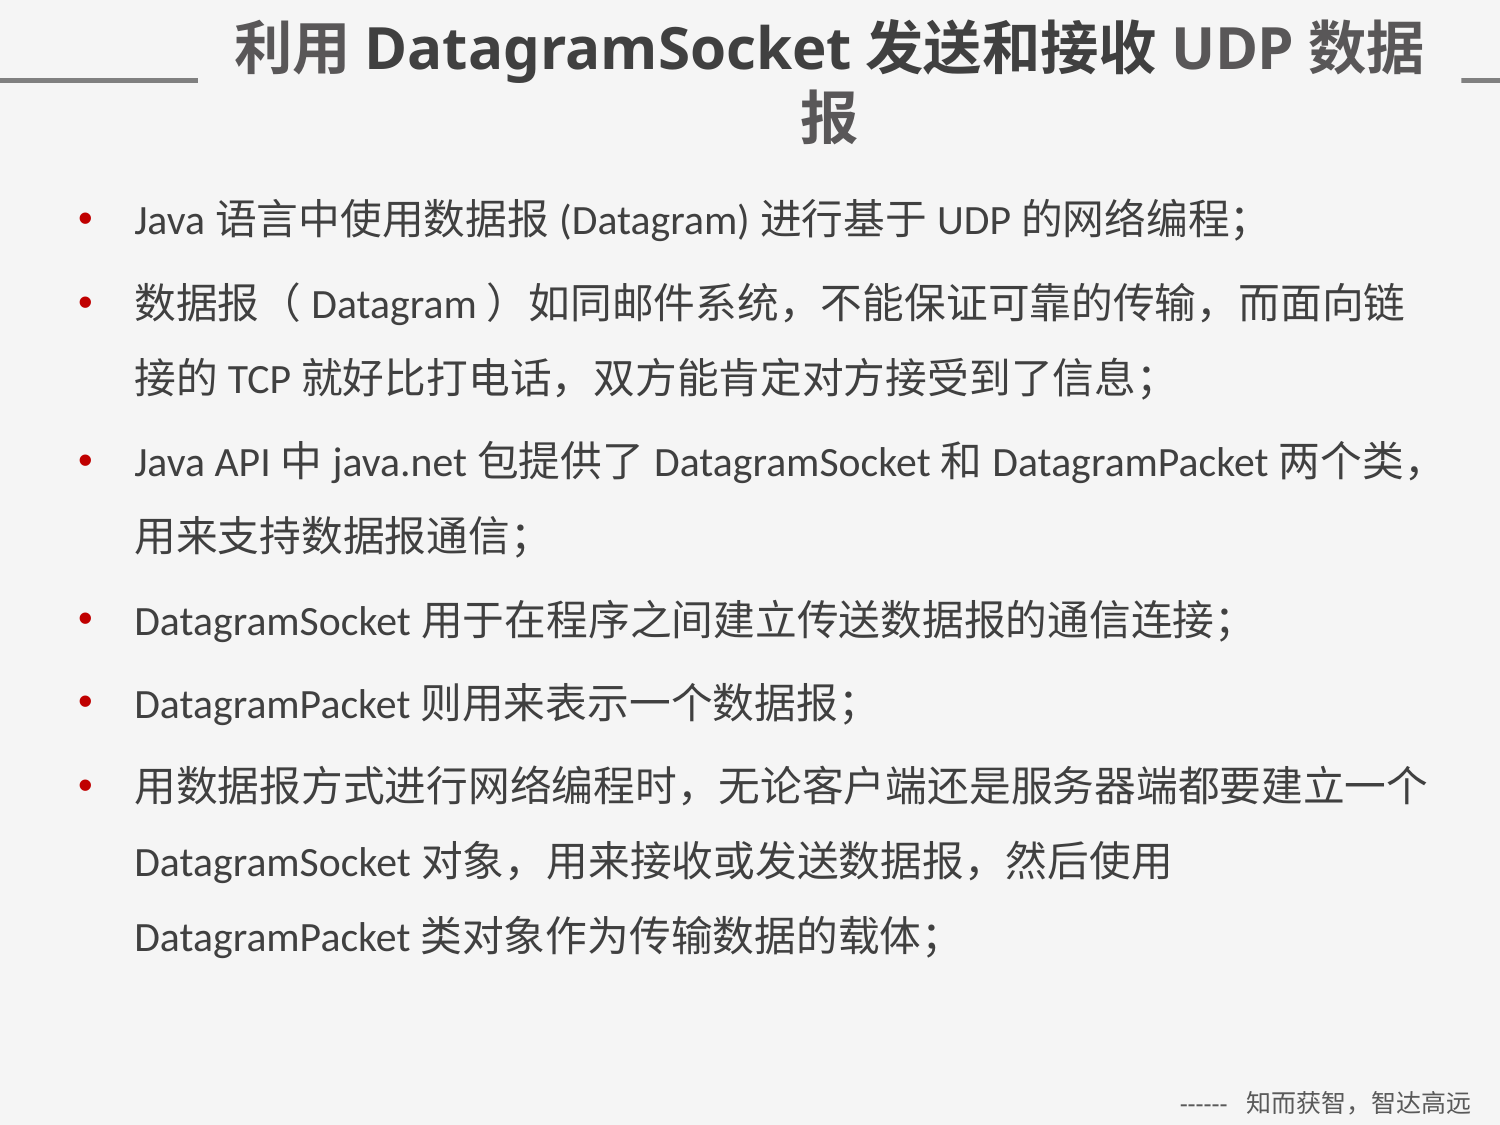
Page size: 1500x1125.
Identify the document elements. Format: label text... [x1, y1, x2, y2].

text_box Java语言中使用数据报(Datagram)进行基于UDP的网络编程； 数据报（Datagram）如同邮件系统，不能保证可靠的传输，而面向链接的TCP就好比打电话，双方能肯定对方接受到了信息； Java API中java.net包提供了DatagramSocket和DatagramPacket两个类，用来支持数据报通信； DatagramSocket用于在程序之间建立传送数据报的通信连接； DatagramPacket则用来表示一个数据报； 用数据报方式进行网络编程时，无论客户端还是服务器端都要建立一个DatagramSocket对象，用来接收或发送数据报，然后使用DatagramPacket类对象作为传输数据的载体； [63, 160, 1447, 1059]
title 利用DatagramSocket发送和接收UDP数据报 [198, 22, 1462, 140]
